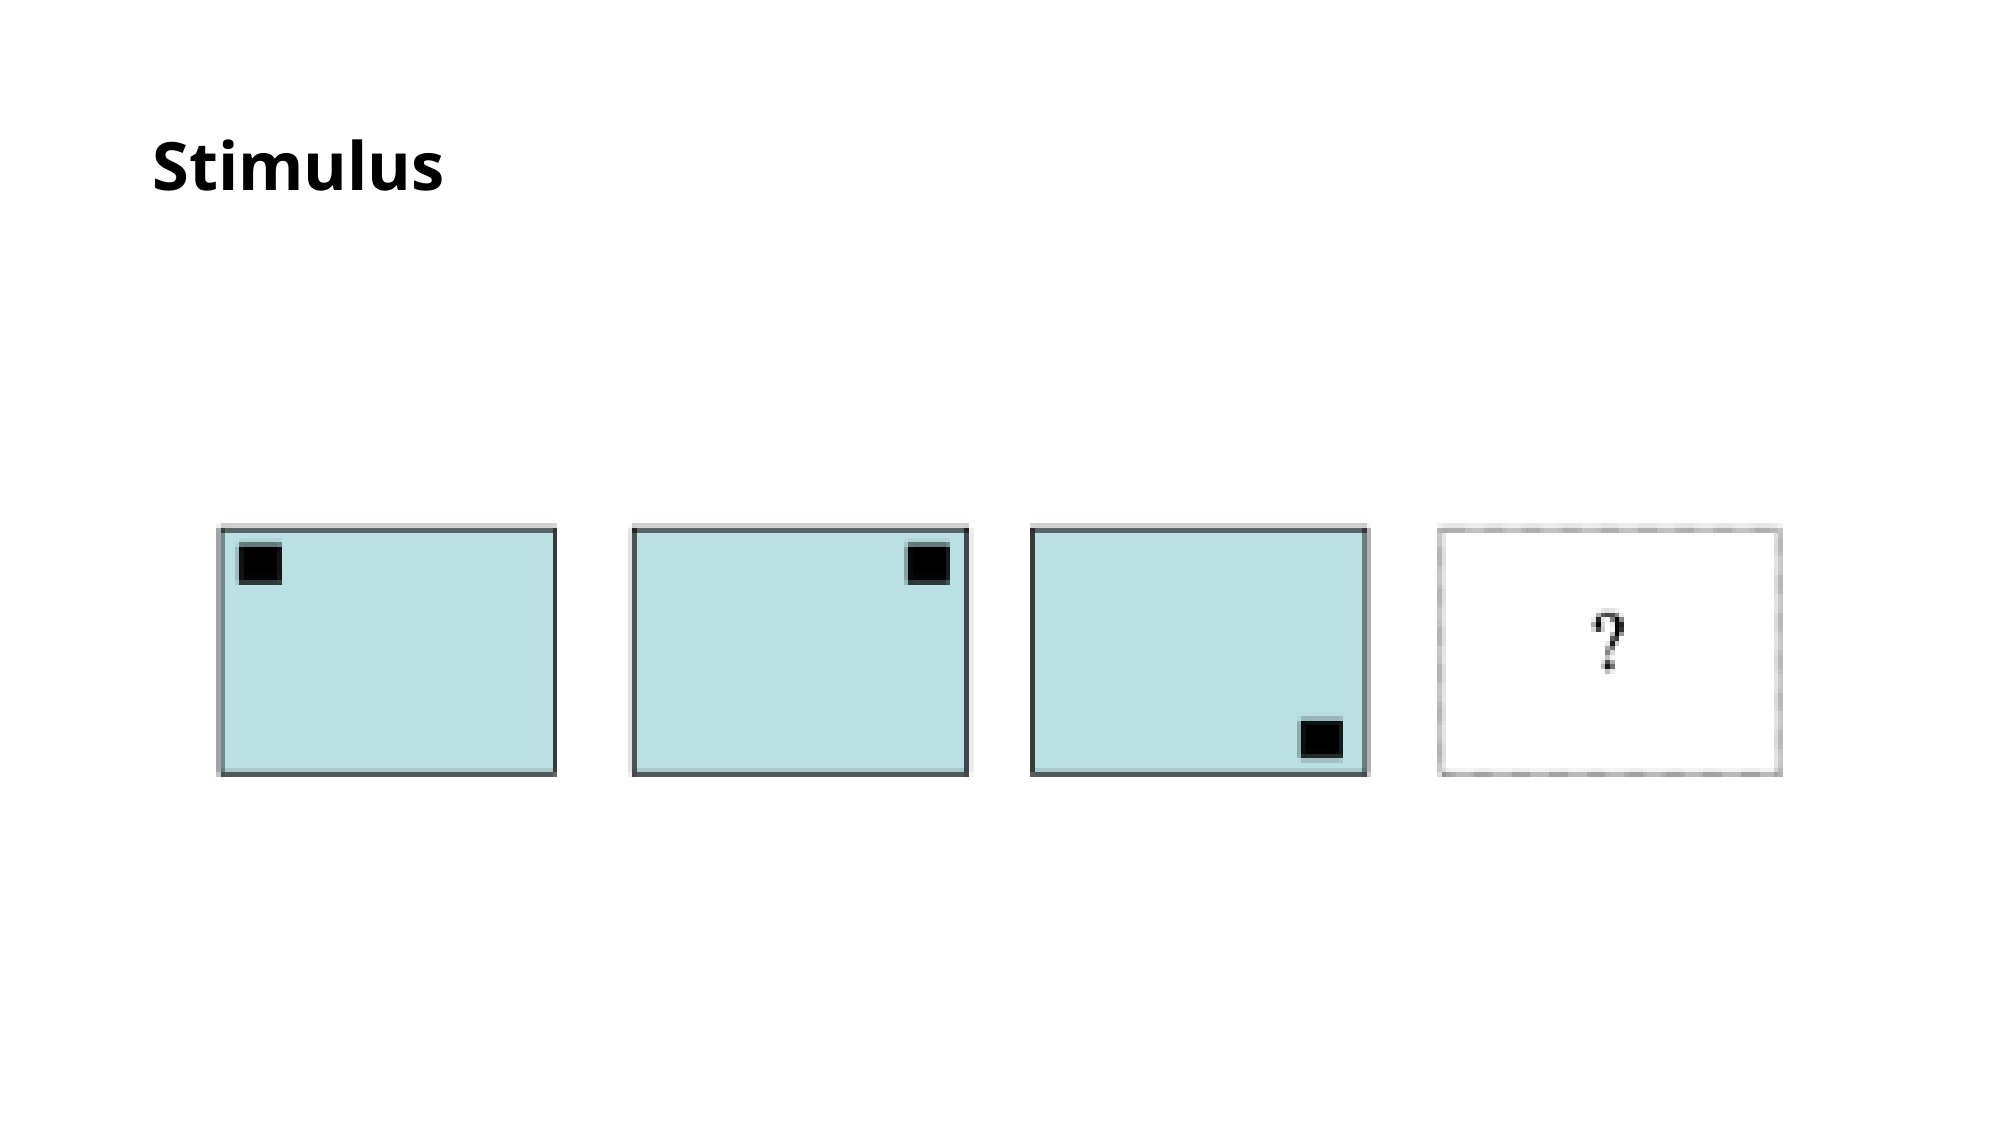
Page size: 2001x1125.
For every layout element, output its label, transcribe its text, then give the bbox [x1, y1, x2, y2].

picture [137, 477, 1863, 834]
title Stimulus [137, 59, 1779, 278]
